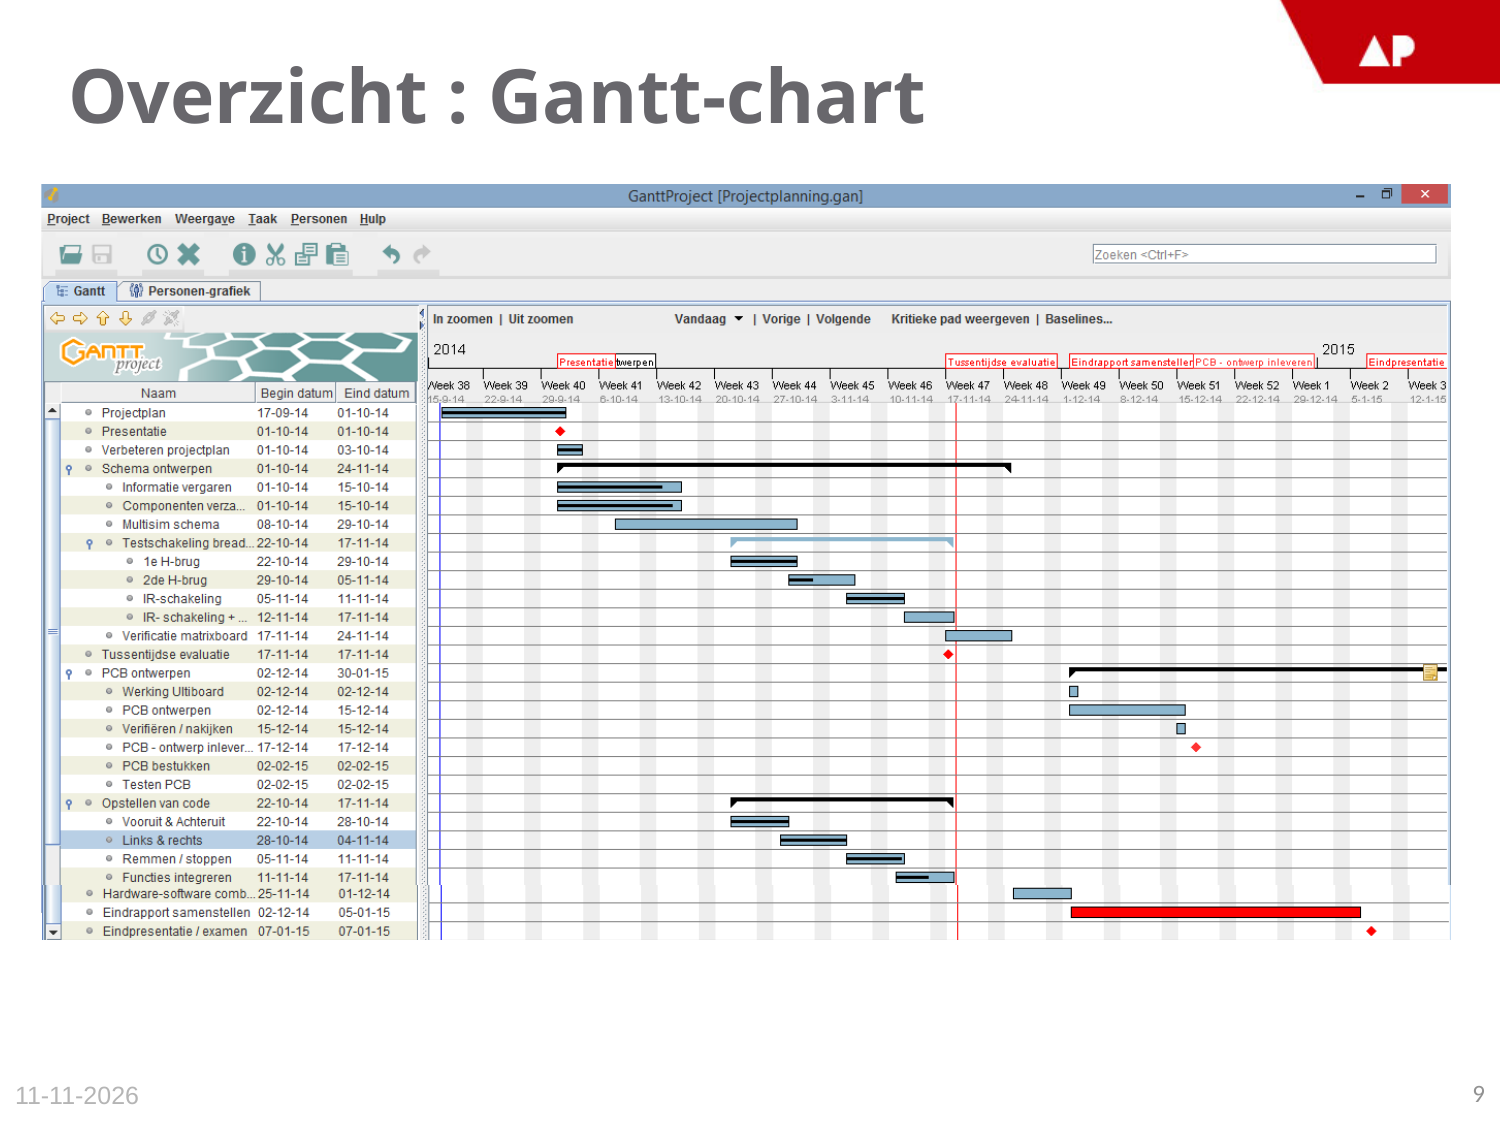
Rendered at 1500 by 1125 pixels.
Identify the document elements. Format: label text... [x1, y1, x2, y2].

title Overzicht : Gantt-chart [53, 0, 1483, 188]
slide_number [0, 1064, 350, 1125]
slide_number 9 [1149, 1062, 1500, 1123]
picture [0, 0, 1500, 1125]
